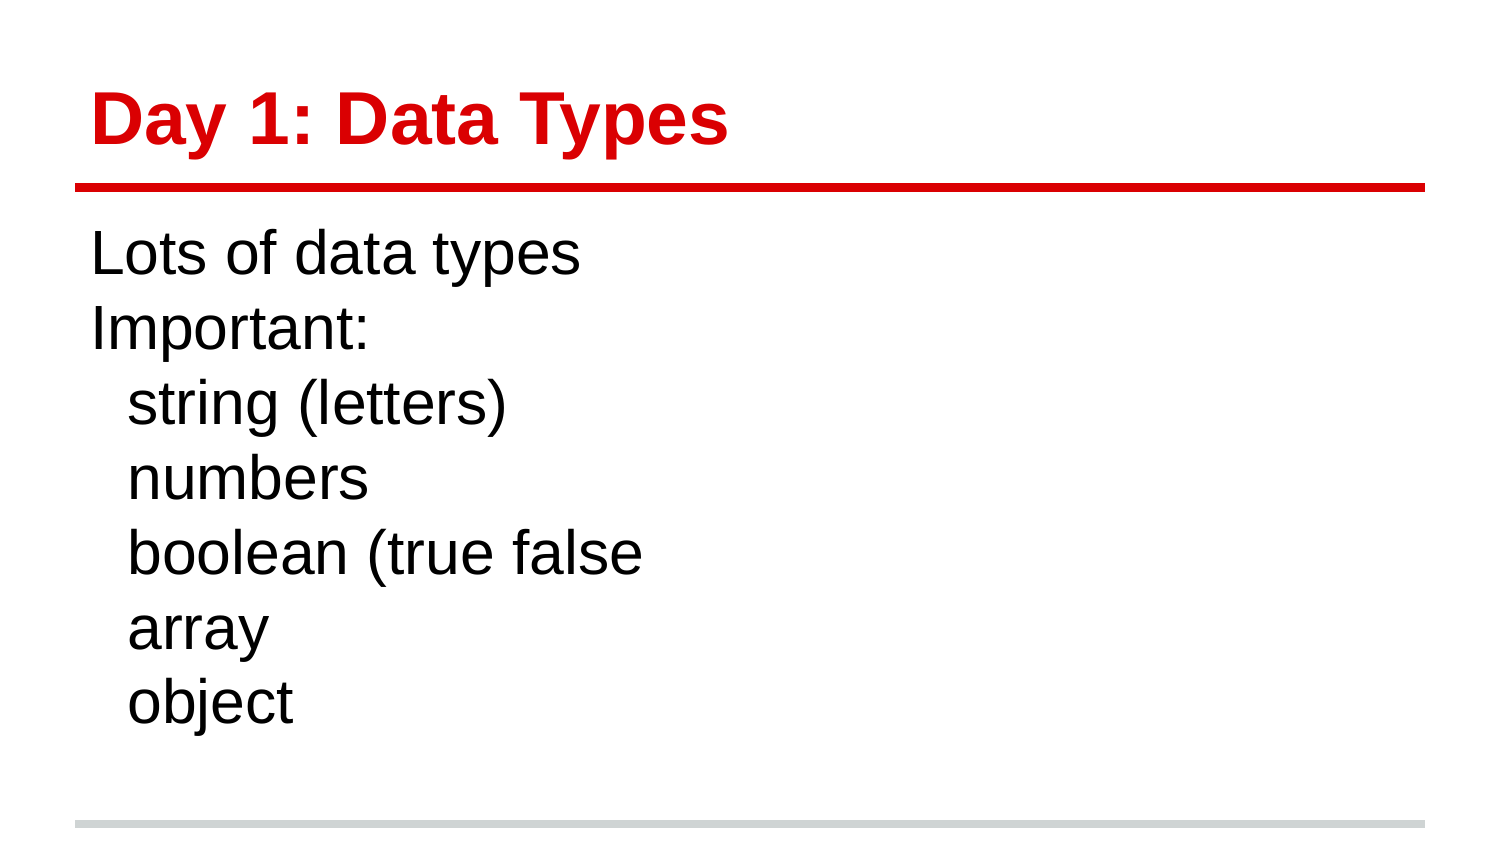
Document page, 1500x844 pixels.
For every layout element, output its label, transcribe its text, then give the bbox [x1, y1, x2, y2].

title Day 1: Data Types [75, 33, 1425, 175]
list Lots of data types Important: string (letters) numbers boolean (true false array object [75, 196, 1425, 808]
